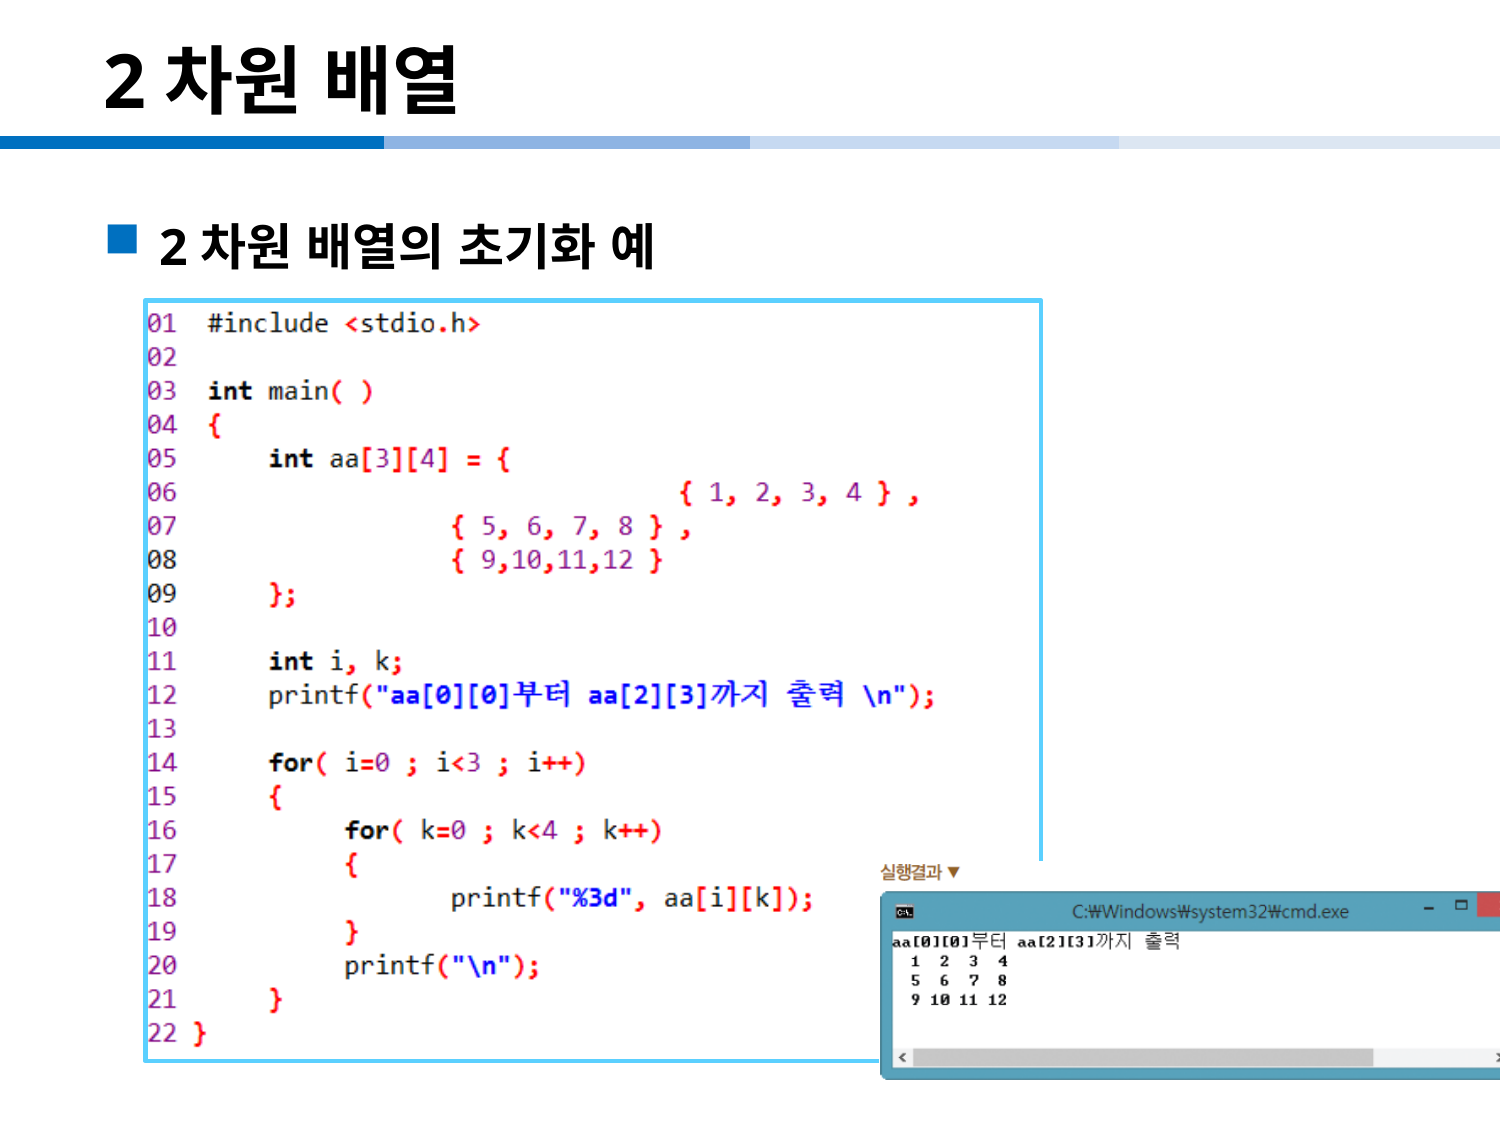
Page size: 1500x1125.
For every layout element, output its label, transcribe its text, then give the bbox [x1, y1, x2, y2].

picture [147, 302, 1500, 1082]
title 2차원 배열 [88, 32, 1330, 124]
list 2차원 배열의 초기화 예 [88, 177, 1459, 1077]
